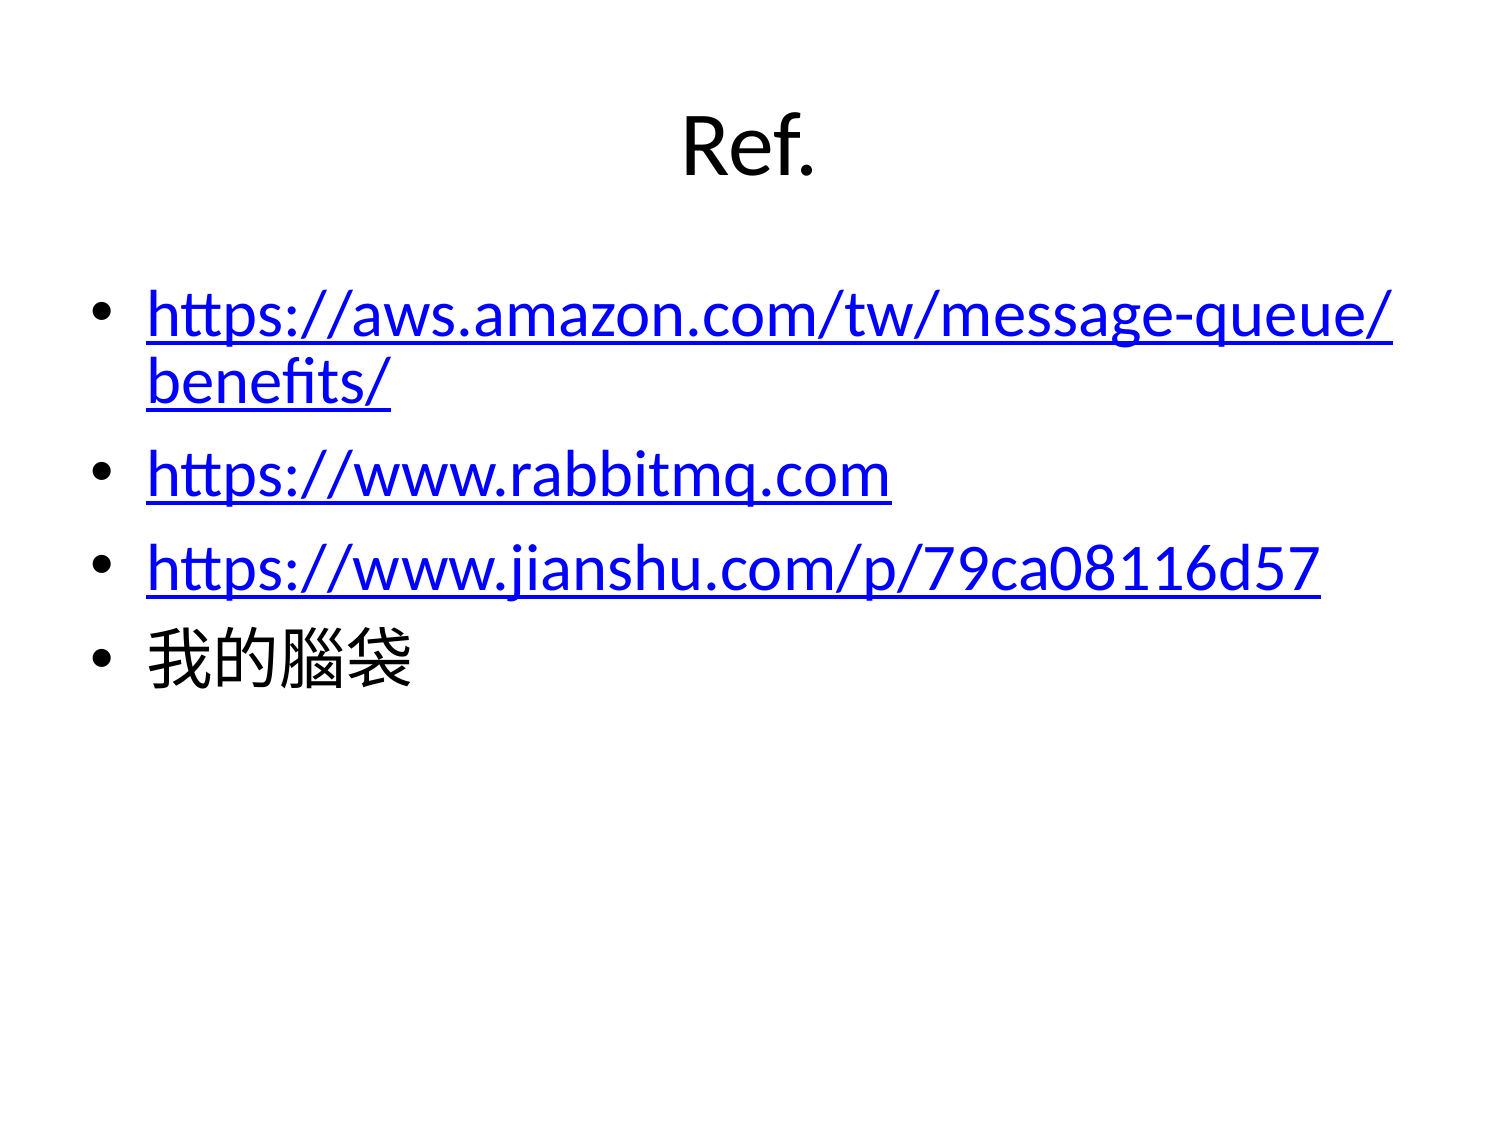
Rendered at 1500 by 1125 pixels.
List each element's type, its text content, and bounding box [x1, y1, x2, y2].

title Ref. [75, 45, 1425, 233]
list https://aws.amazon.com/tw/message-queue/benefits/ https://www.rabbitmq.com https://www.jianshu.com/p/79ca08116d57 我的腦袋 [75, 262, 1425, 1005]
